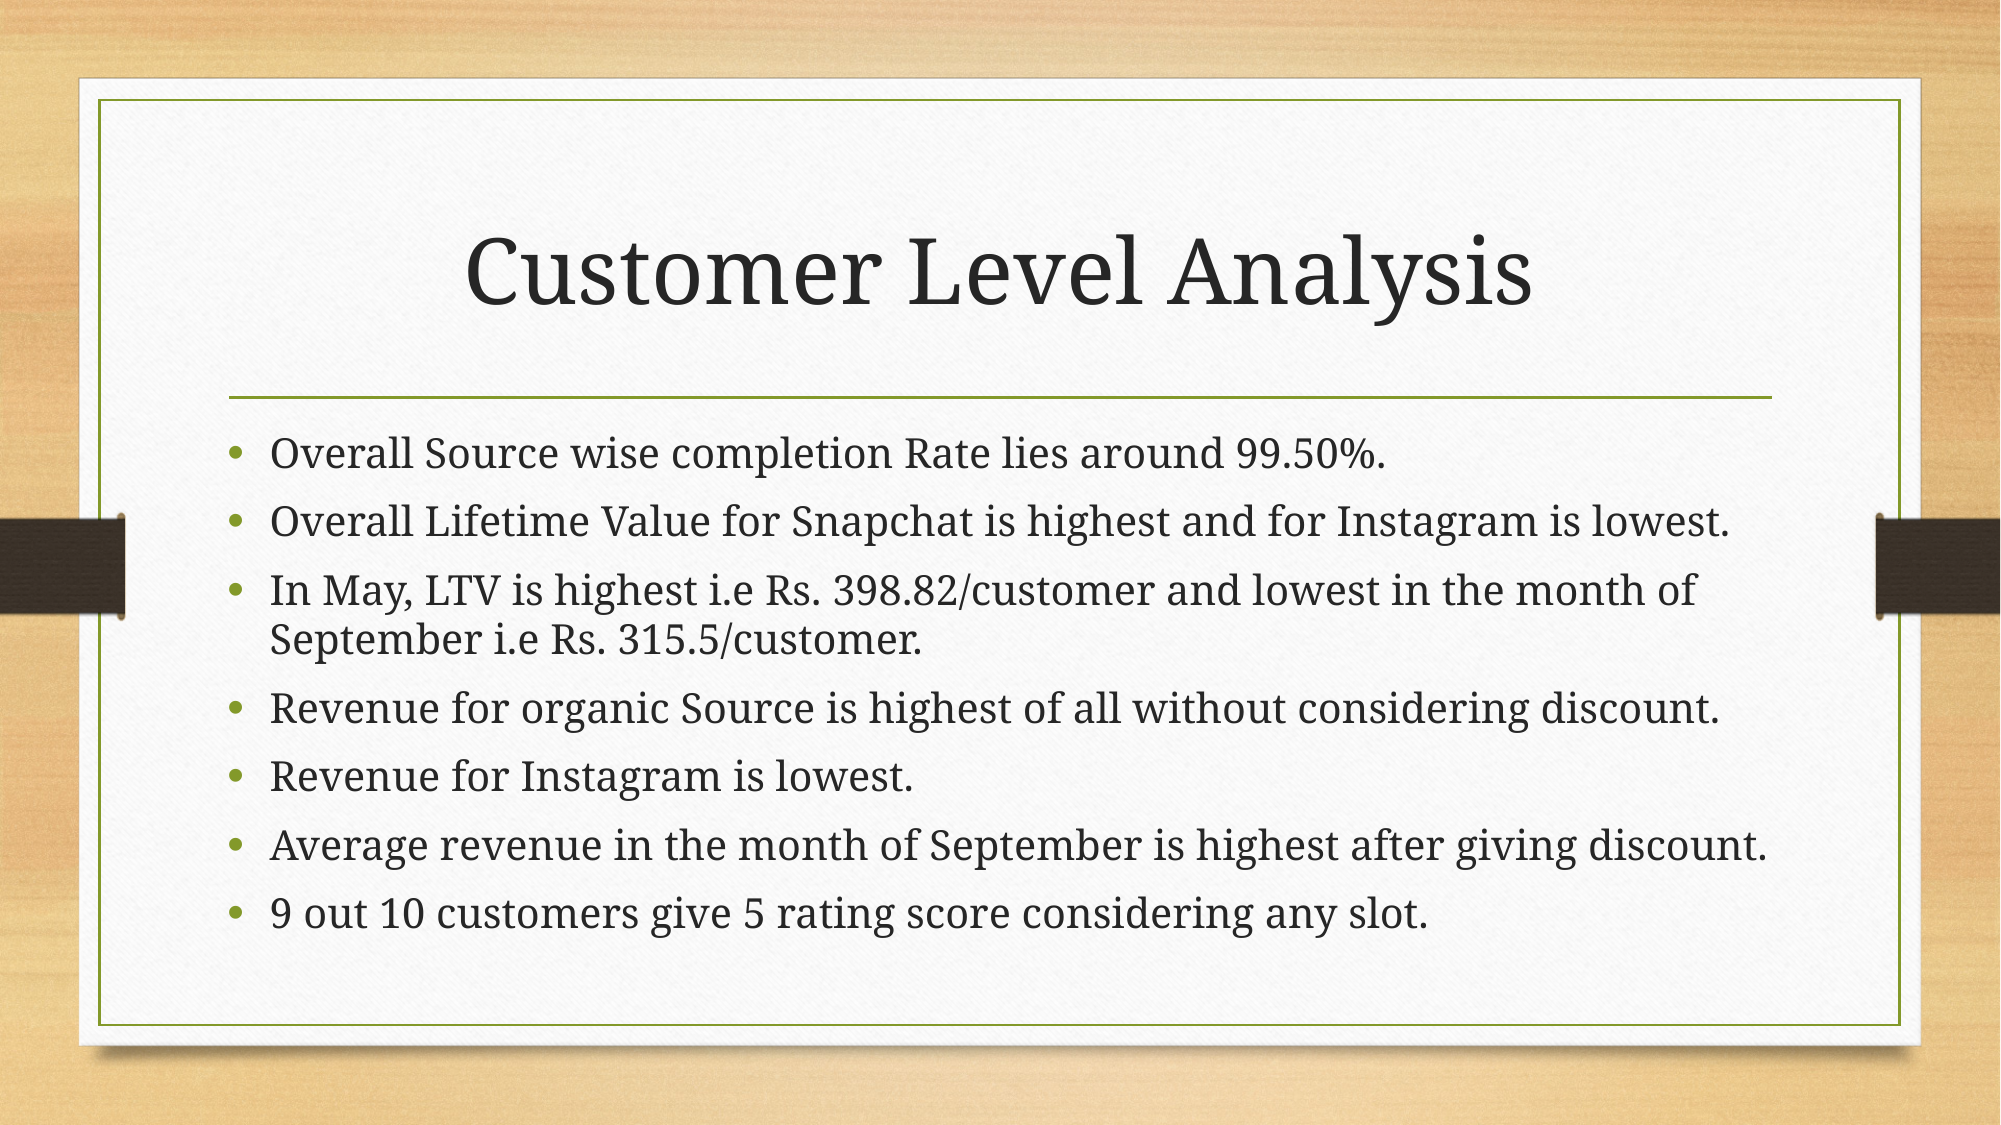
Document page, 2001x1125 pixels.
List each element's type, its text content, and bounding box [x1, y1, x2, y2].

title Customer Level Analysis [212, 161, 1788, 375]
list Overall Source wise completion Rate lies around 99.50%. Overall Lifetime Value for Snapchat is highest and for Instagram is lowest. In May, LTV is highest i.e Rs. 398.82/customer and lowest in the month of September i.e Rs. 315.5/customer. Revenue for organic Source is highest of all without considering discount. Revenue for Instagram is lowest. Average revenue in the month of September is highest after giving discount. 9 out 10 customers give 5 rating score considering any slot. [212, 419, 1788, 964]
picture [0, 0, 2001, 1125]
